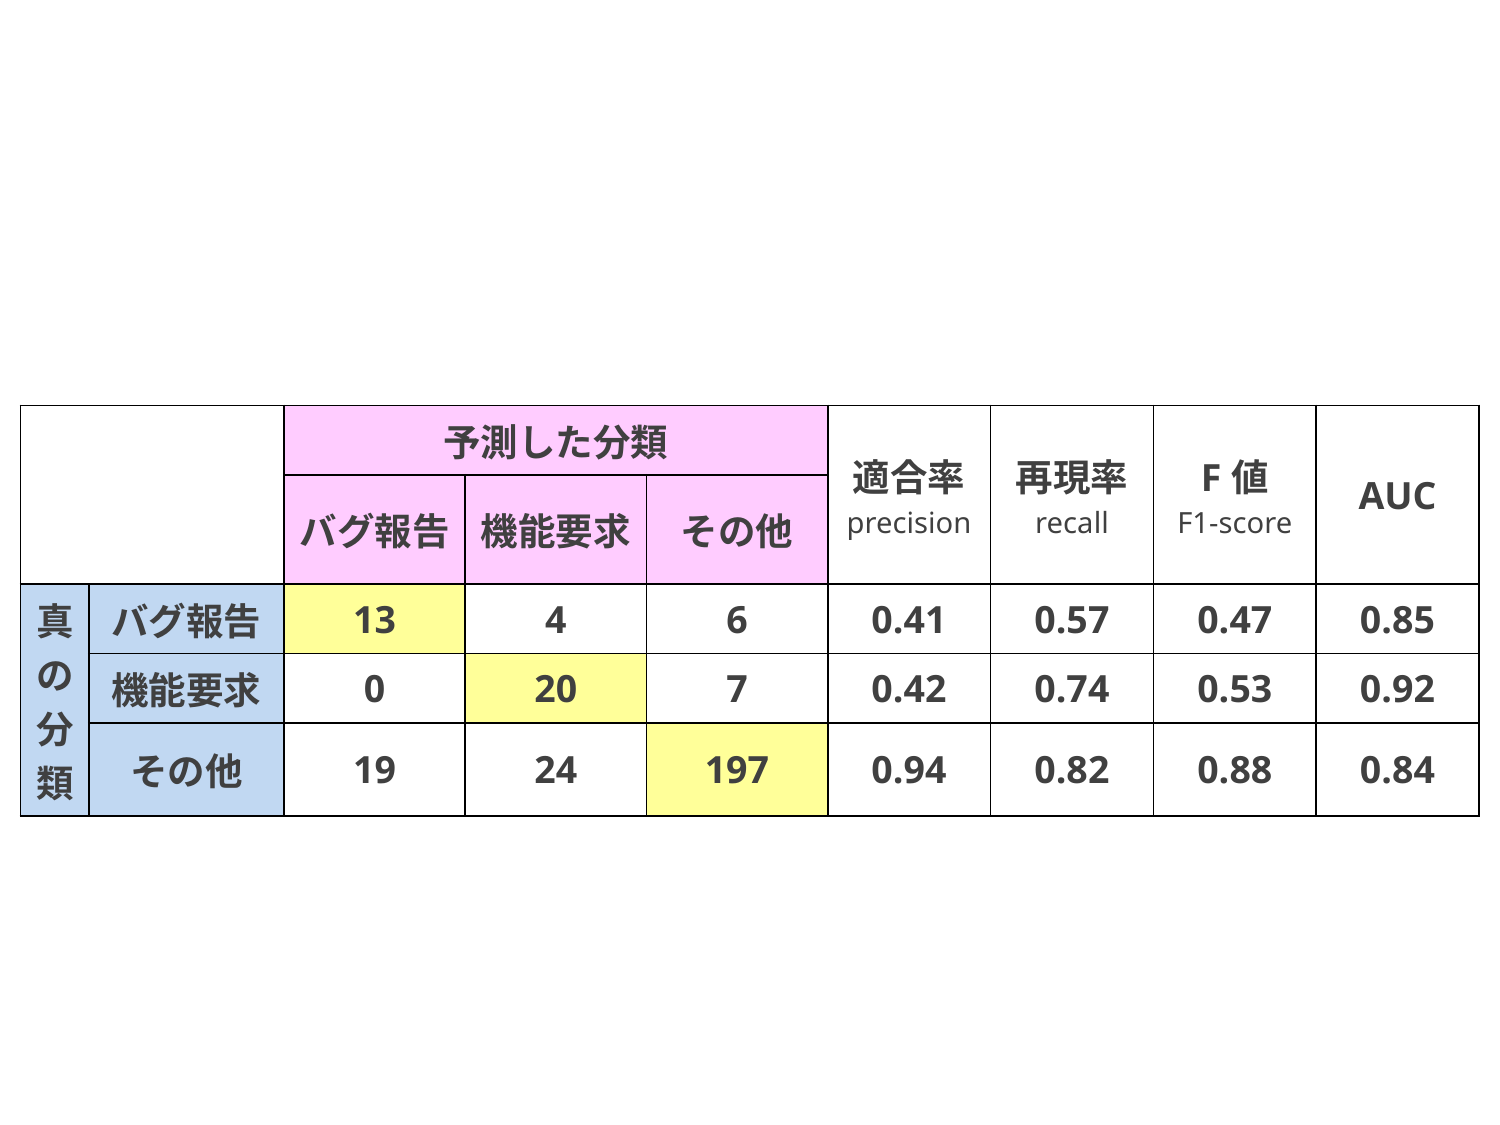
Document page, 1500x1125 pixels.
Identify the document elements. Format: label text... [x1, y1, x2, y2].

table_cell 0.57 [991, 585, 1153, 653]
table_cell その他 [90, 724, 283, 815]
table_cell 真の分類 [21, 585, 88, 815]
table_cell 24 [466, 724, 646, 815]
table_header AUC [1317, 406, 1478, 583]
table_cell 0.53 [1154, 654, 1315, 722]
table_header [21, 406, 283, 583]
table_cell 機能要求 [466, 476, 646, 583]
table_cell バグ報告 [285, 476, 464, 583]
table_header 予測した分類 [285, 406, 827, 474]
table_cell 0.84 [1317, 724, 1478, 815]
table_cell 機能要求 [90, 654, 283, 722]
table_cell 0.82 [991, 724, 1153, 815]
table_cell 20 [466, 654, 646, 722]
table_cell 4 [466, 585, 646, 653]
table_cell 0 [285, 654, 464, 722]
table_header F値 F1-score [1154, 406, 1315, 583]
table_cell 13 [285, 585, 464, 653]
table_cell 0.85 [1317, 585, 1478, 653]
table_cell 0.94 [829, 724, 990, 815]
table_cell 7 [647, 654, 827, 722]
table_cell 0.92 [1317, 654, 1478, 722]
table_cell 6 [647, 585, 827, 653]
table_header 再現率 recall [991, 406, 1153, 583]
table_cell 0.42 [829, 654, 990, 722]
table_cell バグ報告 [90, 585, 283, 653]
table_cell 197 [647, 724, 827, 815]
table_cell 0.74 [991, 654, 1153, 722]
table_cell 0.41 [829, 585, 990, 653]
table_header 適合率 precision [829, 406, 990, 583]
table_cell 0.47 [1154, 585, 1315, 653]
table_cell 0.88 [1154, 724, 1315, 815]
table_cell その他 [647, 476, 827, 583]
table_cell 19 [285, 724, 464, 815]
